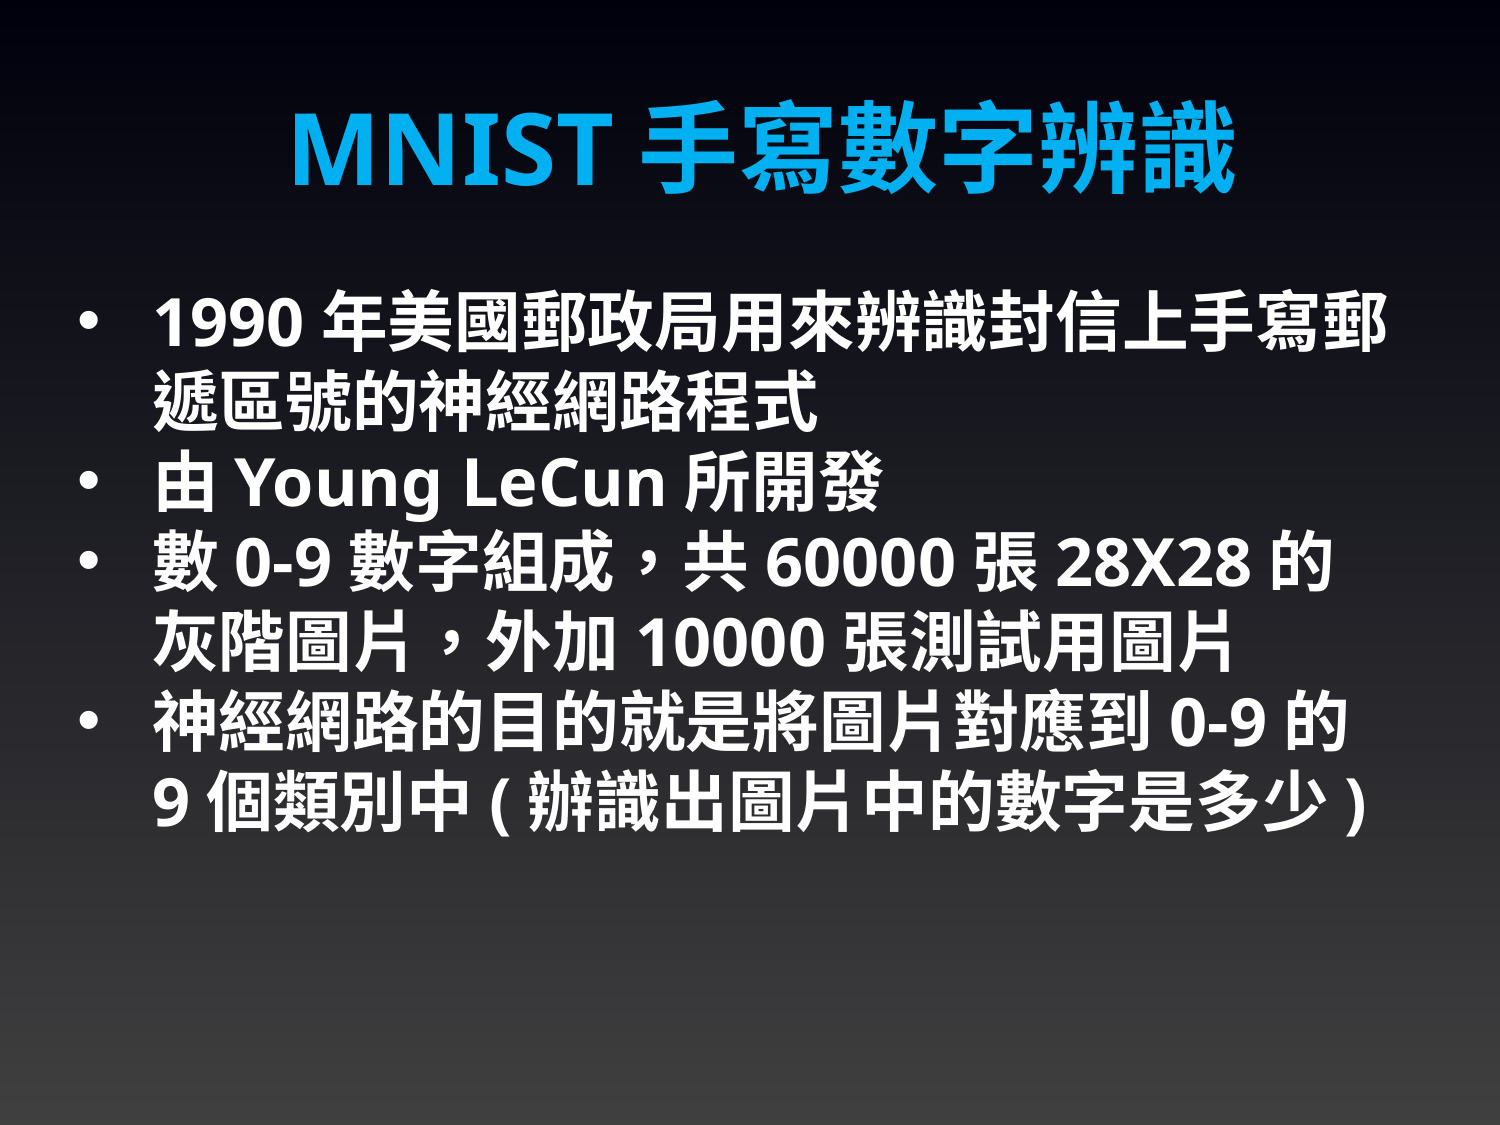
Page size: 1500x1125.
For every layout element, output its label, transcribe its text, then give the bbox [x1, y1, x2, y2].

text_box 1990年美國郵政局用來辨識封信上手寫郵遞區號的神經網路程式 由Young LeCun所開發 數0-9數字組成，共60000張28X28的灰階圖片，外加10000張測試用圖片 神經網路的目的就是將圖片對應到0-9的9個類別中(辦識出圖片中的數字是多少) [62, 272, 1413, 927]
text_box MNIST手寫數字辨識 [162, 58, 1363, 221]
